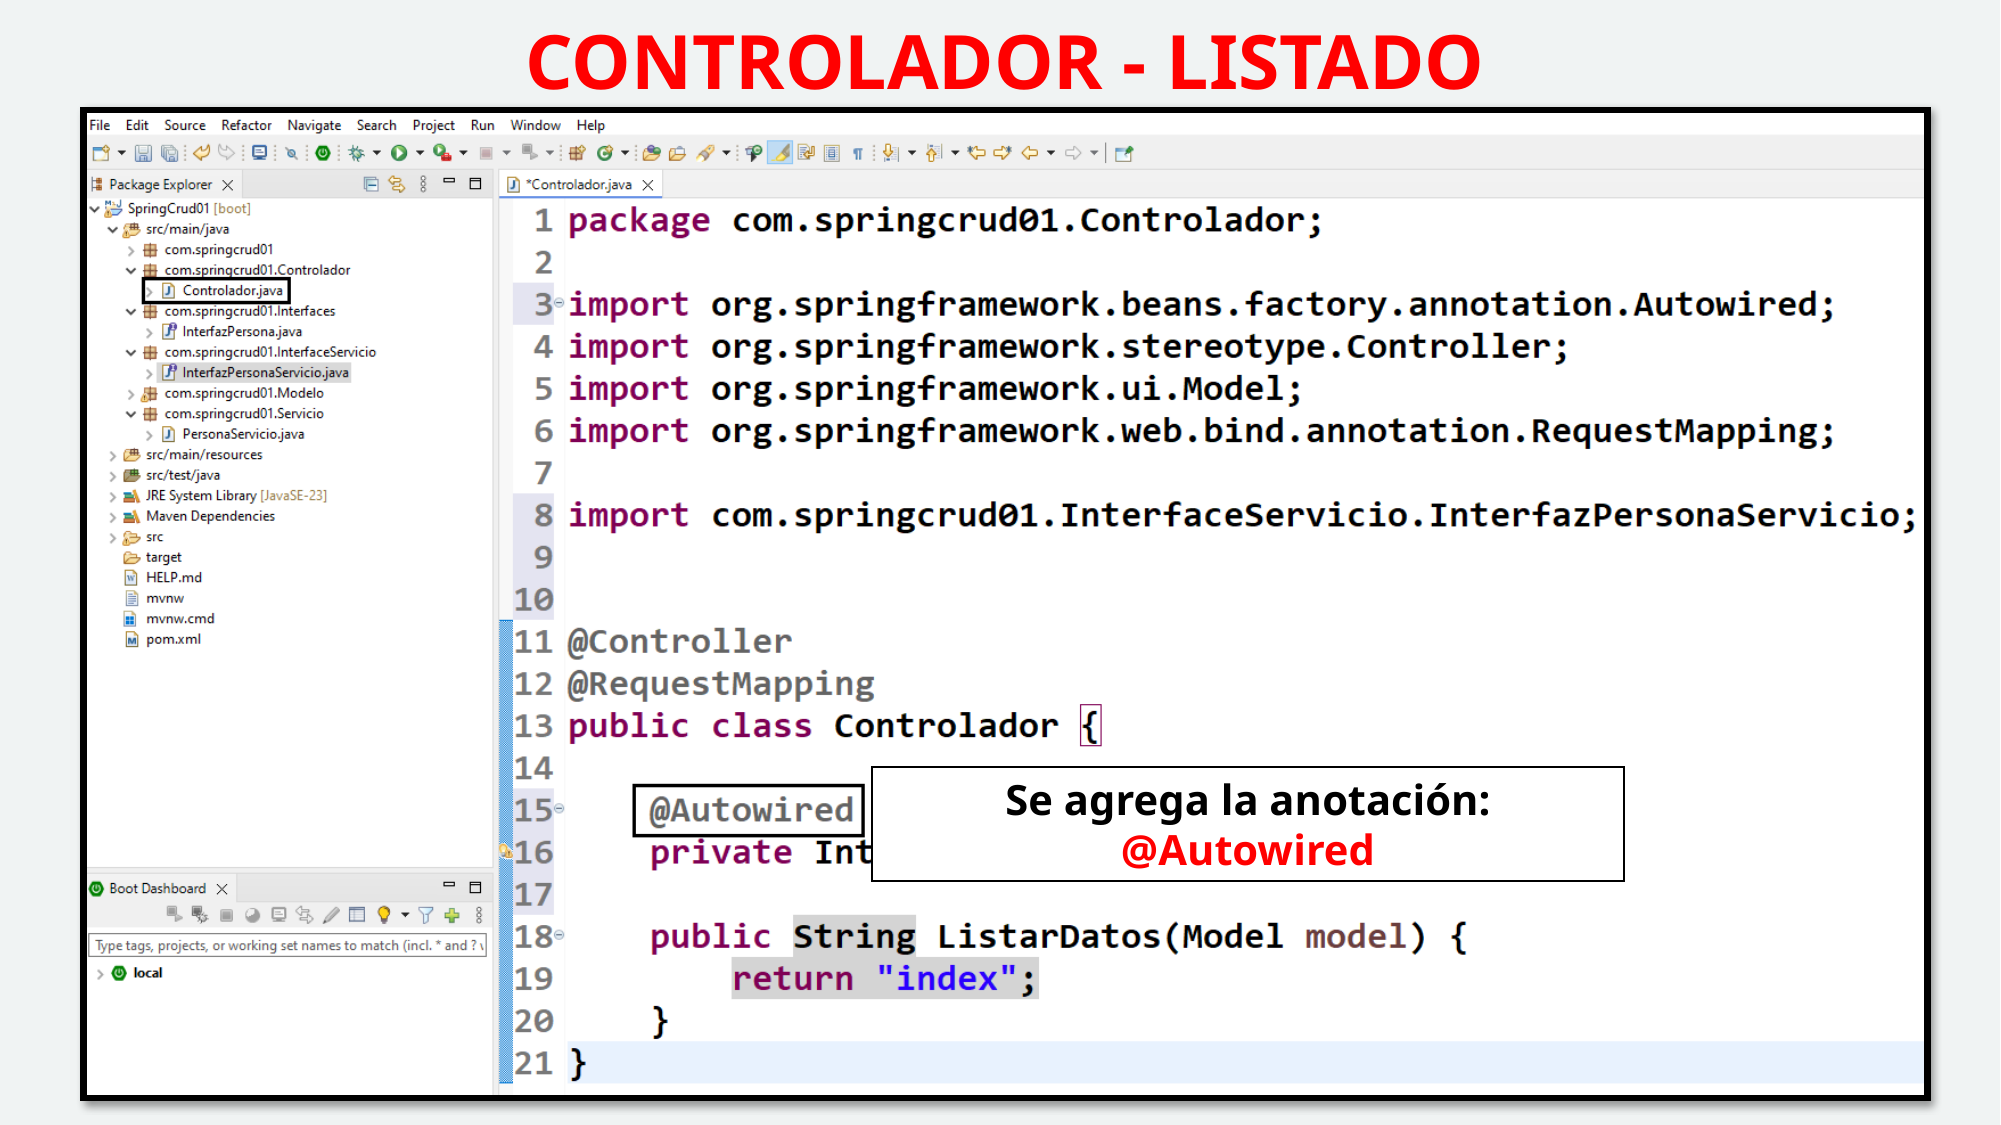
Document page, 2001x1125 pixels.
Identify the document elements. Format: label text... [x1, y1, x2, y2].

picture [86, 113, 1925, 1096]
text_box CONTROLADOR - LISTADO [23, 7, 1987, 112]
